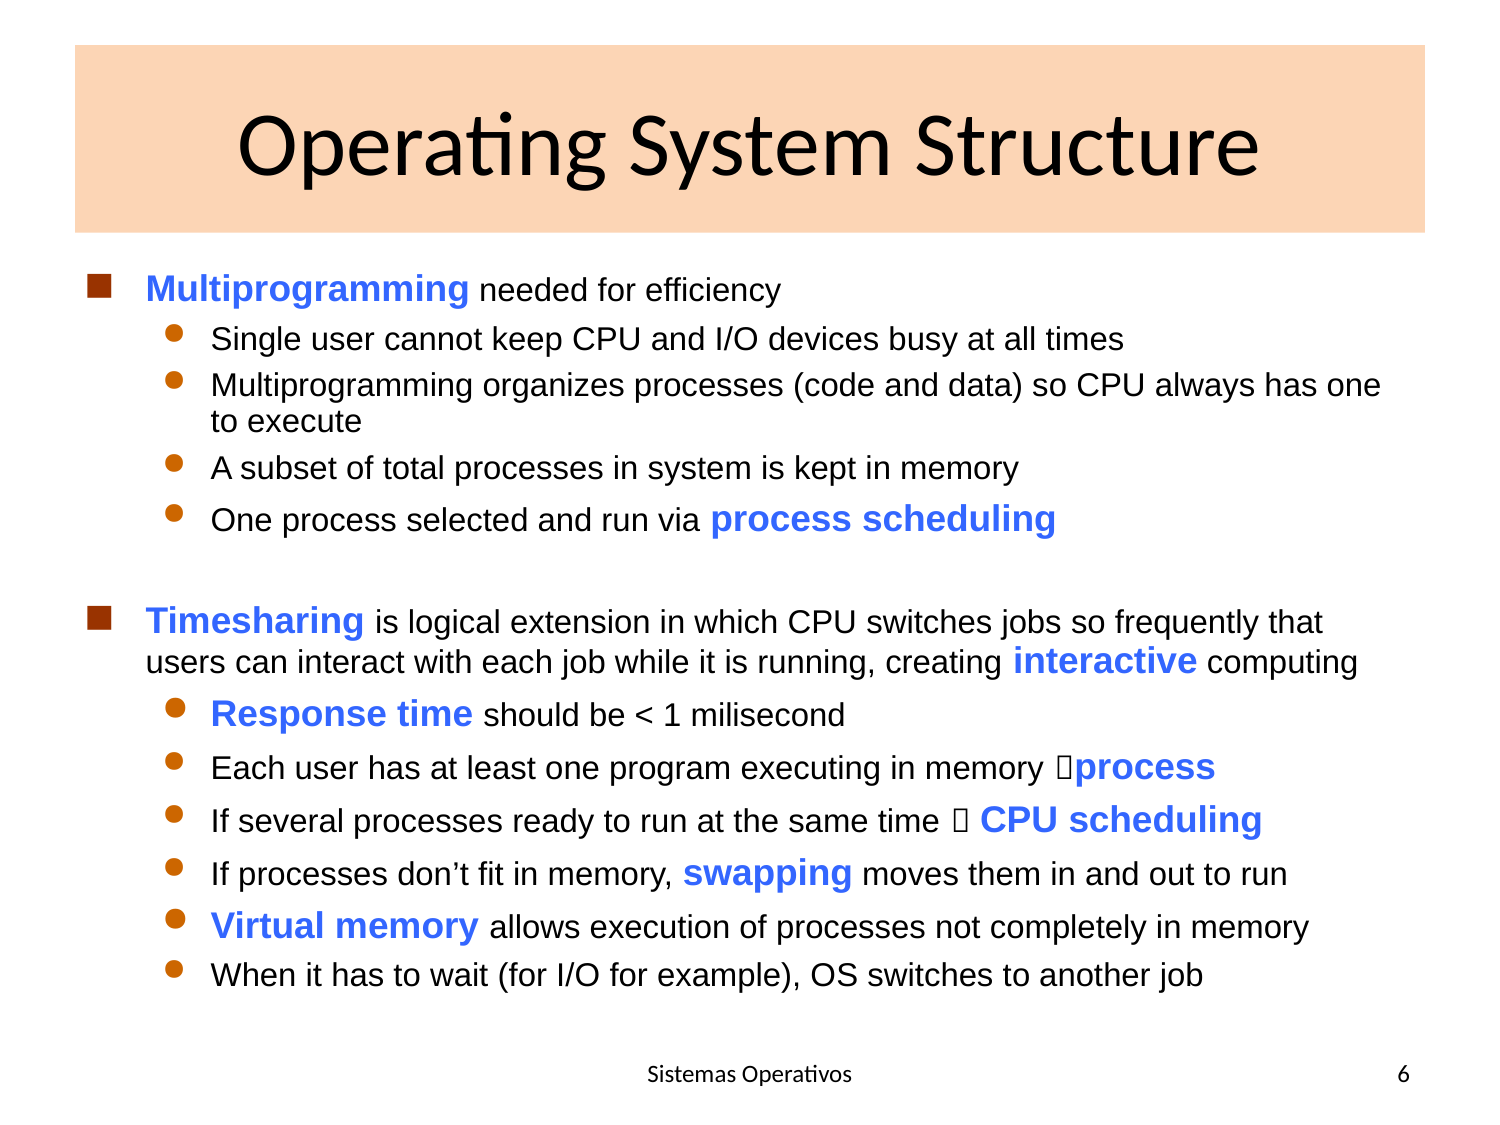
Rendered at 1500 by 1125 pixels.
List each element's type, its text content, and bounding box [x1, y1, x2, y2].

list Multiprogramming needed for efficiency Single user cannot keep CPU and I/O devices busy at all times Multiprogramming organizes processes (code and data) so CPU always has one to execute A subset of total processes in system is kept in memory One process selected and run via process scheduling Timesharing is logical extension in which CPU switches jobs so frequently that users can interact with each job while it is running, creating interactive computing Response time should be < 1 milisecond Each user has at least one program executing in memory process If several processes ready to run at the same time  CPU scheduling If processes don’t fit in memory, swapping moves them in and out to run Virtual memory allows execution of processes not completely in memory When it has to wait (for I/O for example), OS switches to another job [75, 262, 1425, 1005]
slide_number 6 [1074, 1042, 1425, 1103]
footer Sistemas Operativos [512, 1042, 988, 1103]
title Operating System Structure [75, 45, 1425, 233]
